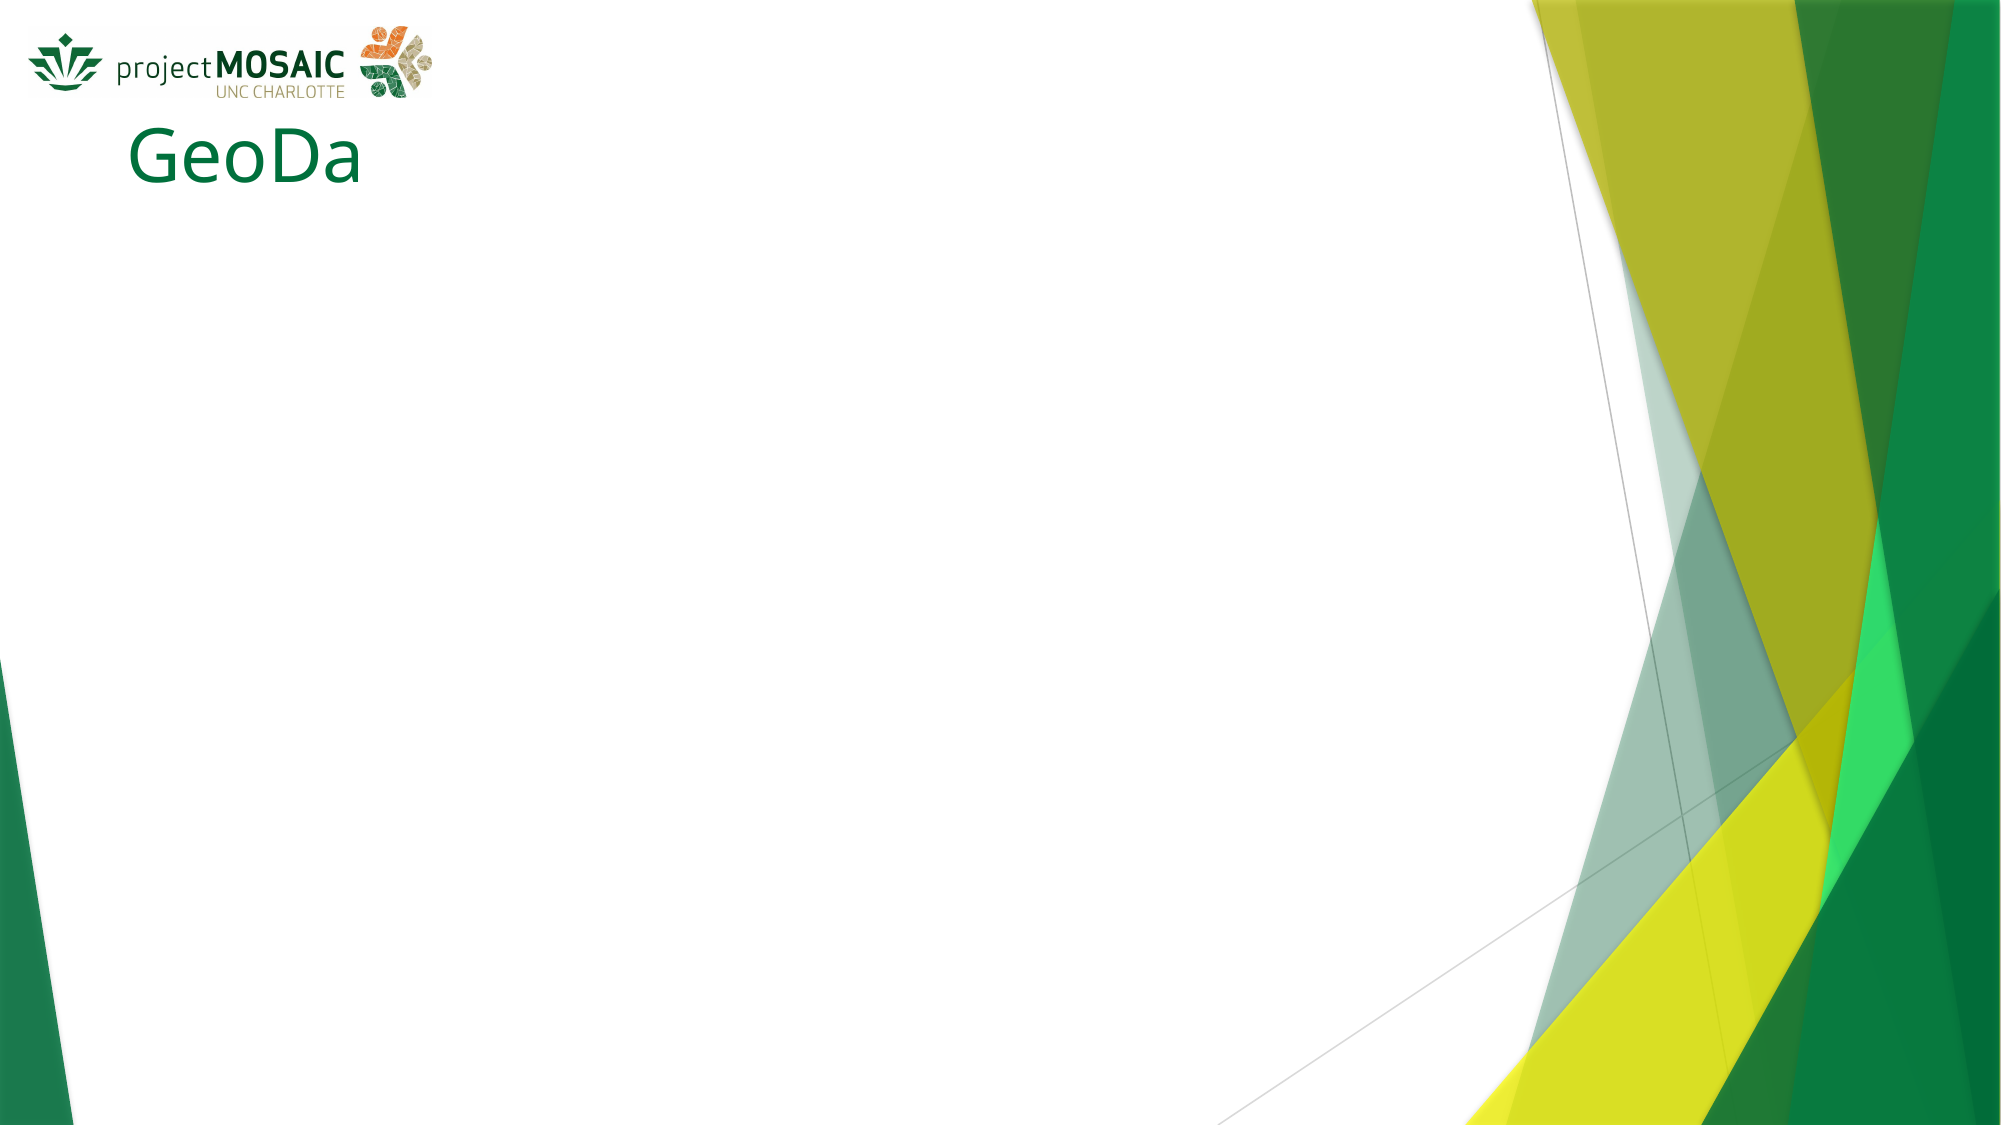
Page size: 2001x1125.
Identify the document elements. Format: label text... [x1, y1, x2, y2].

picture [28, 26, 432, 98]
title GeoDa [111, 99, 1522, 317]
